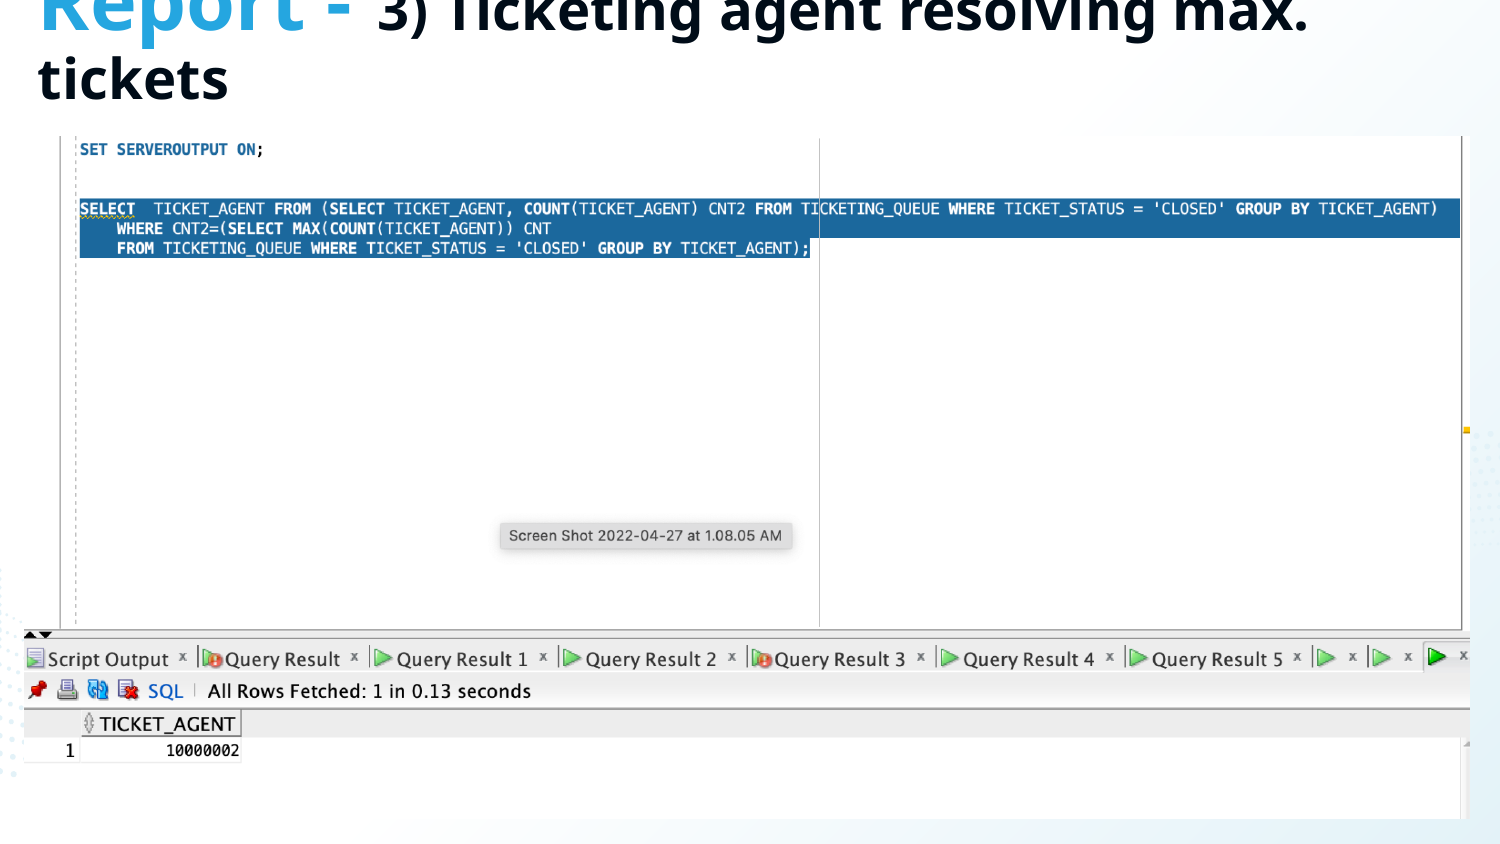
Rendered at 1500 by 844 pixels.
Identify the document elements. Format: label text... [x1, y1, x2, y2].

picture [24, 136, 1470, 819]
title Report - 3) Ticketing agent resolving max. tickets [37, 0, 1463, 112]
